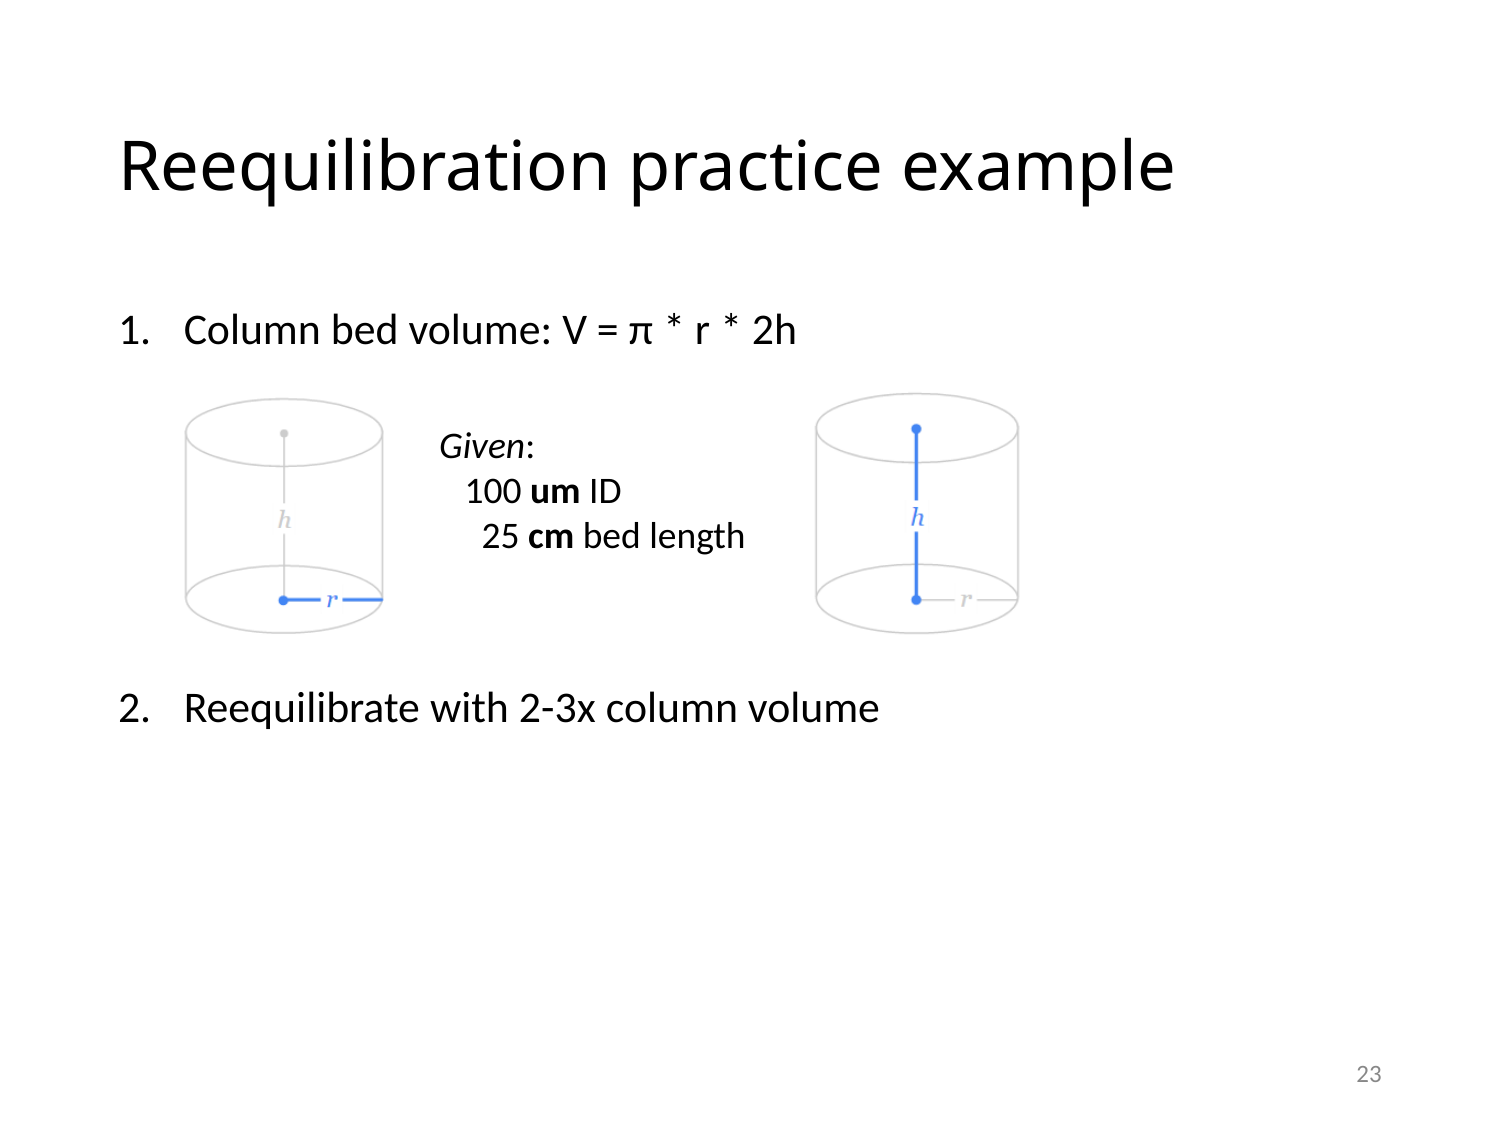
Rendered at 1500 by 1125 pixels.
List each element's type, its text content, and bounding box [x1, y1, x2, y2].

list Column bed volume: V = π * r * 2h Reequilibrate with 2-3x column volume [103, 299, 1397, 761]
picture [785, 381, 1035, 643]
picture [164, 392, 400, 649]
title Reequilibration practice example [103, 59, 1397, 278]
text_box Given: 100 um ID 25 cm bed length [424, 413, 761, 564]
slide_number 23 [1059, 1042, 1397, 1103]
